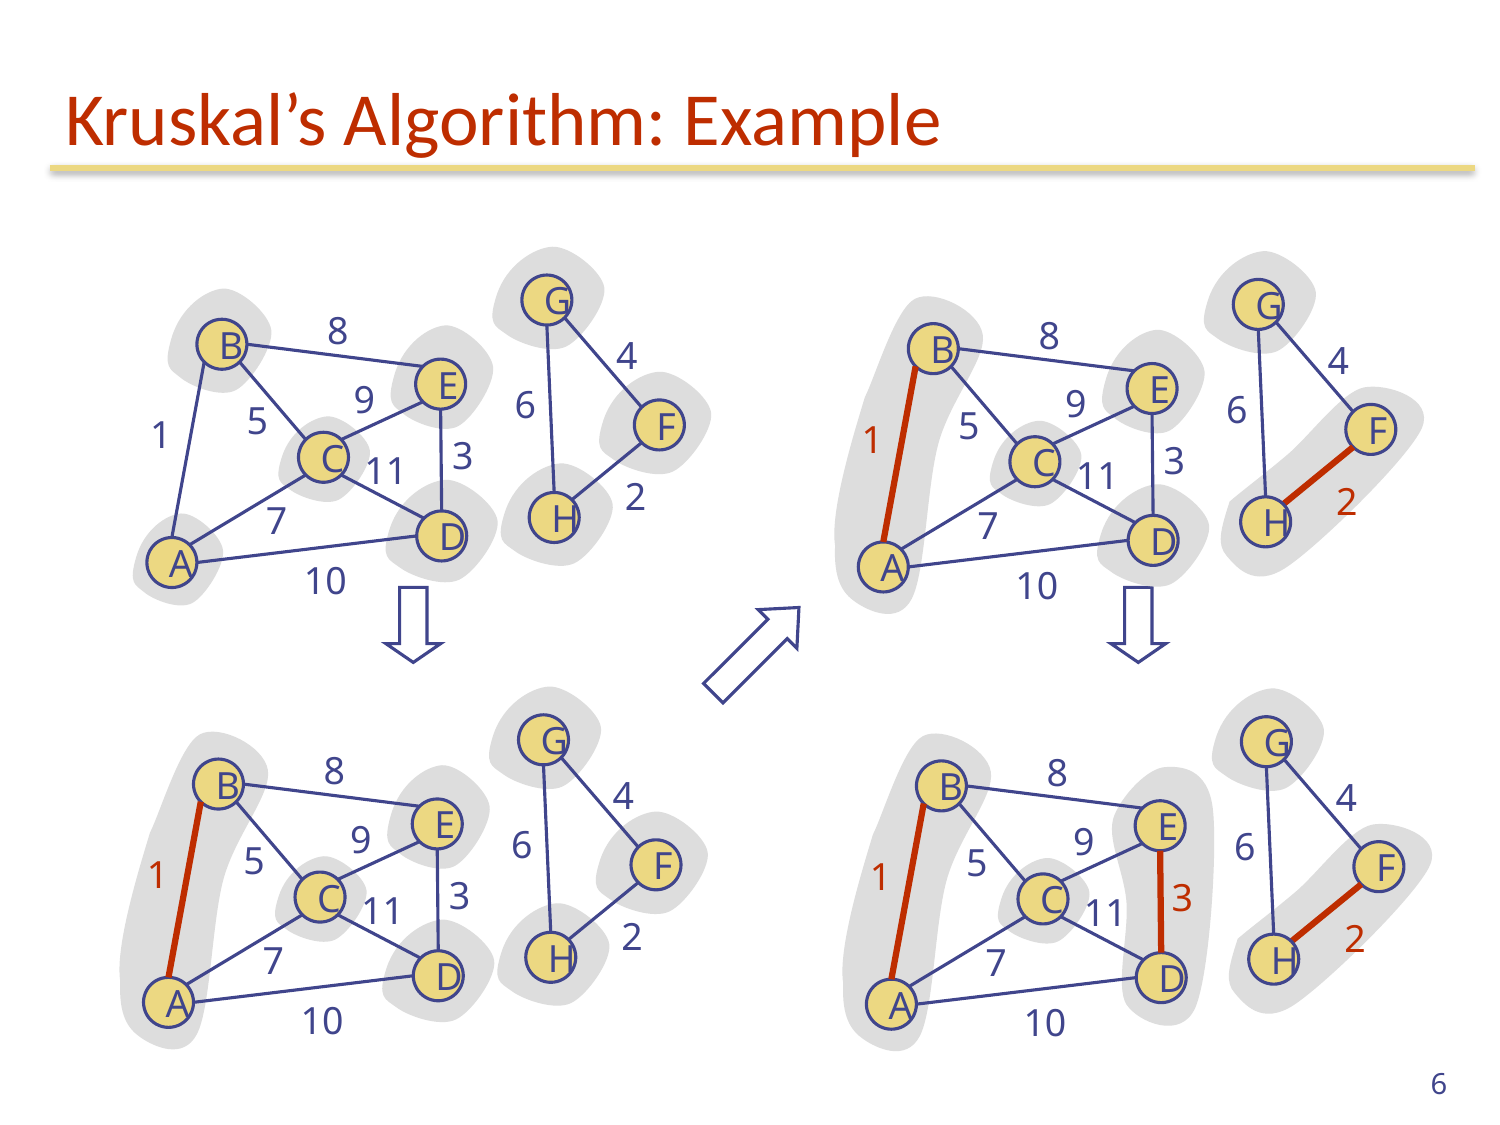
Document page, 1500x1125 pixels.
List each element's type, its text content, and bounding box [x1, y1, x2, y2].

text_box [1365, 823, 1433, 927]
text_box B [193, 759, 244, 810]
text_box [337, 916, 421, 957]
text_box 4 [1357, 329, 1364, 390]
text_box [1055, 452, 1061, 479]
text_box [489, 686, 602, 788]
text_box [869, 733, 992, 845]
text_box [337, 842, 420, 879]
text_box 4 [647, 324, 653, 385]
text_box C [298, 432, 349, 483]
text_box [928, 808, 953, 916]
text_box B [908, 323, 959, 374]
text_box 3 [1158, 429, 1200, 490]
text_box A [858, 542, 908, 592]
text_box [883, 367, 916, 541]
text_box 9 [1050, 379, 1102, 408]
text_box [1270, 463, 1277, 499]
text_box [194, 975, 412, 1003]
text_box [997, 888, 1023, 916]
text_box 11 [346, 884, 419, 915]
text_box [909, 540, 1127, 568]
text_box [842, 896, 928, 1052]
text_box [248, 343, 424, 365]
text_box 11 [1069, 888, 1142, 916]
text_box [1052, 407, 1135, 443]
text_box [208, 366, 234, 393]
text_box 4 [642, 764, 649, 825]
text_box [1295, 419, 1350, 447]
text_box [387, 814, 417, 841]
text_box [428, 407, 439, 428]
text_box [1275, 323, 1354, 411]
text_box [642, 811, 708, 914]
text_box [1133, 766, 1215, 1026]
text_box 11 [1061, 451, 1134, 479]
text_box [305, 918, 332, 942]
text_box 9 [338, 373, 390, 403]
text_box 8 [1023, 304, 1075, 347]
text_box [834, 463, 919, 614]
text_box A [866, 979, 916, 1030]
text_box G [1233, 279, 1284, 330]
text_box [492, 246, 605, 349]
text_box 3 [446, 424, 489, 485]
text_box G [518, 714, 569, 765]
text_box C [1009, 436, 1060, 487]
text_box D [1136, 953, 1187, 1003]
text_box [340, 403, 424, 439]
text_box 10 [289, 572, 362, 610]
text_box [571, 444, 642, 499]
text_box [599, 414, 639, 442]
text_box 4 [1365, 766, 1372, 827]
text_box H [525, 932, 576, 983]
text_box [967, 785, 1143, 807]
text_box [1117, 490, 1210, 587]
text_box 3 [1166, 866, 1208, 927]
text_box [1028, 920, 1056, 944]
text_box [1283, 448, 1354, 503]
text_box [424, 921, 432, 954]
text_box [167, 288, 272, 364]
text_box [1052, 480, 1136, 522]
text_box [559, 463, 566, 494]
text_box H [1240, 497, 1291, 547]
text_box F [631, 839, 682, 890]
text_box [171, 363, 205, 537]
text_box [959, 348, 1135, 370]
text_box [1258, 330, 1266, 496]
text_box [1060, 844, 1143, 880]
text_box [206, 916, 303, 974]
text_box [568, 883, 639, 939]
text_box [958, 804, 1026, 880]
text_box [1063, 900, 1069, 916]
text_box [1283, 760, 1362, 848]
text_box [560, 758, 639, 846]
text_box A [143, 977, 193, 1028]
text_box [400, 925, 495, 1023]
text_box H [1248, 934, 1299, 985]
text_box [388, 525, 418, 534]
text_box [239, 363, 306, 439]
text_box F [634, 399, 685, 450]
text_box F [1353, 841, 1404, 892]
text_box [1060, 917, 1144, 959]
text_box 2 [1329, 907, 1381, 967]
text_box 9 [335, 814, 387, 843]
text_box B [916, 760, 967, 811]
text_box [1304, 857, 1358, 884]
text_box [168, 803, 201, 976]
text_box 3 [443, 864, 485, 925]
text_box [410, 765, 490, 864]
text_box [645, 371, 712, 475]
text_box [146, 731, 269, 843]
text_box C [295, 872, 346, 923]
text_box 10 [1008, 1012, 1082, 1052]
text_box 2 [609, 465, 661, 526]
slide_number 6 [1149, 1037, 1463, 1113]
text_box [989, 451, 1015, 479]
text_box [209, 476, 306, 534]
text_box [413, 325, 494, 424]
text_box C [1017, 873, 1069, 924]
text_box [1124, 329, 1205, 429]
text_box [546, 326, 555, 492]
text_box [1357, 386, 1425, 489]
text_box [1030, 858, 1055, 877]
text_box [1141, 486, 1147, 518]
text_box 1 [132, 843, 163, 904]
text_box G [521, 275, 572, 325]
text_box B [196, 319, 247, 370]
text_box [929, 917, 1026, 975]
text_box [1291, 885, 1362, 941]
text_box [1220, 482, 1332, 577]
text_box [703, 607, 799, 703]
text_box [119, 895, 205, 1050]
text_box [311, 480, 336, 502]
text_box 6 [496, 813, 538, 874]
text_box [891, 804, 924, 978]
text_box [275, 886, 300, 914]
text_box 5 [228, 829, 280, 890]
text_box 2 [1321, 470, 1373, 530]
text_box [132, 518, 218, 606]
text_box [1266, 767, 1274, 933]
text_box 9 [1058, 816, 1110, 845]
text_box E [412, 798, 463, 849]
text_box [1137, 410, 1150, 433]
text_box [1110, 587, 1166, 663]
text_box [205, 806, 230, 914]
text_box [422, 845, 435, 868]
text_box [340, 898, 346, 914]
text_box E [415, 359, 466, 410]
text_box 5 [951, 831, 1003, 892]
text_box 6 [1211, 378, 1253, 439]
text_box 1 [855, 845, 886, 906]
text_box [595, 855, 636, 882]
text_box [1278, 899, 1286, 936]
text_box 10 [1000, 576, 1074, 615]
text_box 1 [135, 404, 166, 464]
text_box [1111, 816, 1140, 843]
text_box [1099, 530, 1129, 539]
text_box [385, 587, 441, 663]
text_box [307, 856, 332, 875]
text_box [1020, 483, 1048, 507]
text_box 6 [1219, 815, 1261, 876]
text_box [1121, 967, 1138, 976]
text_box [340, 476, 425, 517]
text_box 2 [606, 905, 658, 966]
text_box 8 [1031, 741, 1083, 784]
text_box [244, 783, 420, 805]
text_box 8 [312, 299, 364, 342]
text_box [429, 481, 435, 513]
text_box 11 [349, 446, 423, 474]
text_box F [1345, 404, 1396, 455]
text_box E [1135, 800, 1186, 851]
text_box [278, 447, 304, 474]
text_box 10 [285, 1010, 359, 1050]
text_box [198, 535, 416, 563]
text_box 5 [943, 394, 995, 454]
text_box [564, 318, 642, 406]
title Kruskal’s Algorithm: Example [49, 49, 1476, 168]
text_box [311, 416, 335, 435]
text_box [384, 965, 415, 974]
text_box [950, 367, 1018, 443]
text_box [1102, 379, 1132, 406]
text_box 1 [846, 408, 878, 469]
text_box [235, 803, 303, 879]
text_box G [1241, 716, 1292, 767]
text_box E [1127, 363, 1178, 414]
text_box [919, 370, 946, 479]
text_box 6 [499, 373, 541, 434]
text_box D [416, 511, 467, 561]
text_box D [413, 951, 464, 1001]
text_box 5 [231, 389, 283, 450]
text_box [497, 908, 606, 1006]
text_box [407, 485, 498, 583]
text_box 8 [308, 739, 360, 782]
text_box [861, 296, 984, 408]
text_box [1022, 420, 1047, 439]
text_box [500, 469, 609, 566]
text_box A [146, 538, 197, 588]
text_box [1211, 688, 1324, 790]
text_box [343, 462, 349, 474]
text_box D [1128, 515, 1179, 566]
text_box [1203, 251, 1316, 353]
text_box H [529, 492, 580, 543]
text_box [1228, 919, 1340, 1014]
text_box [543, 766, 551, 931]
text_box [556, 903, 563, 934]
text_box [920, 480, 1018, 538]
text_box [917, 977, 1135, 1005]
text_box [390, 372, 420, 401]
